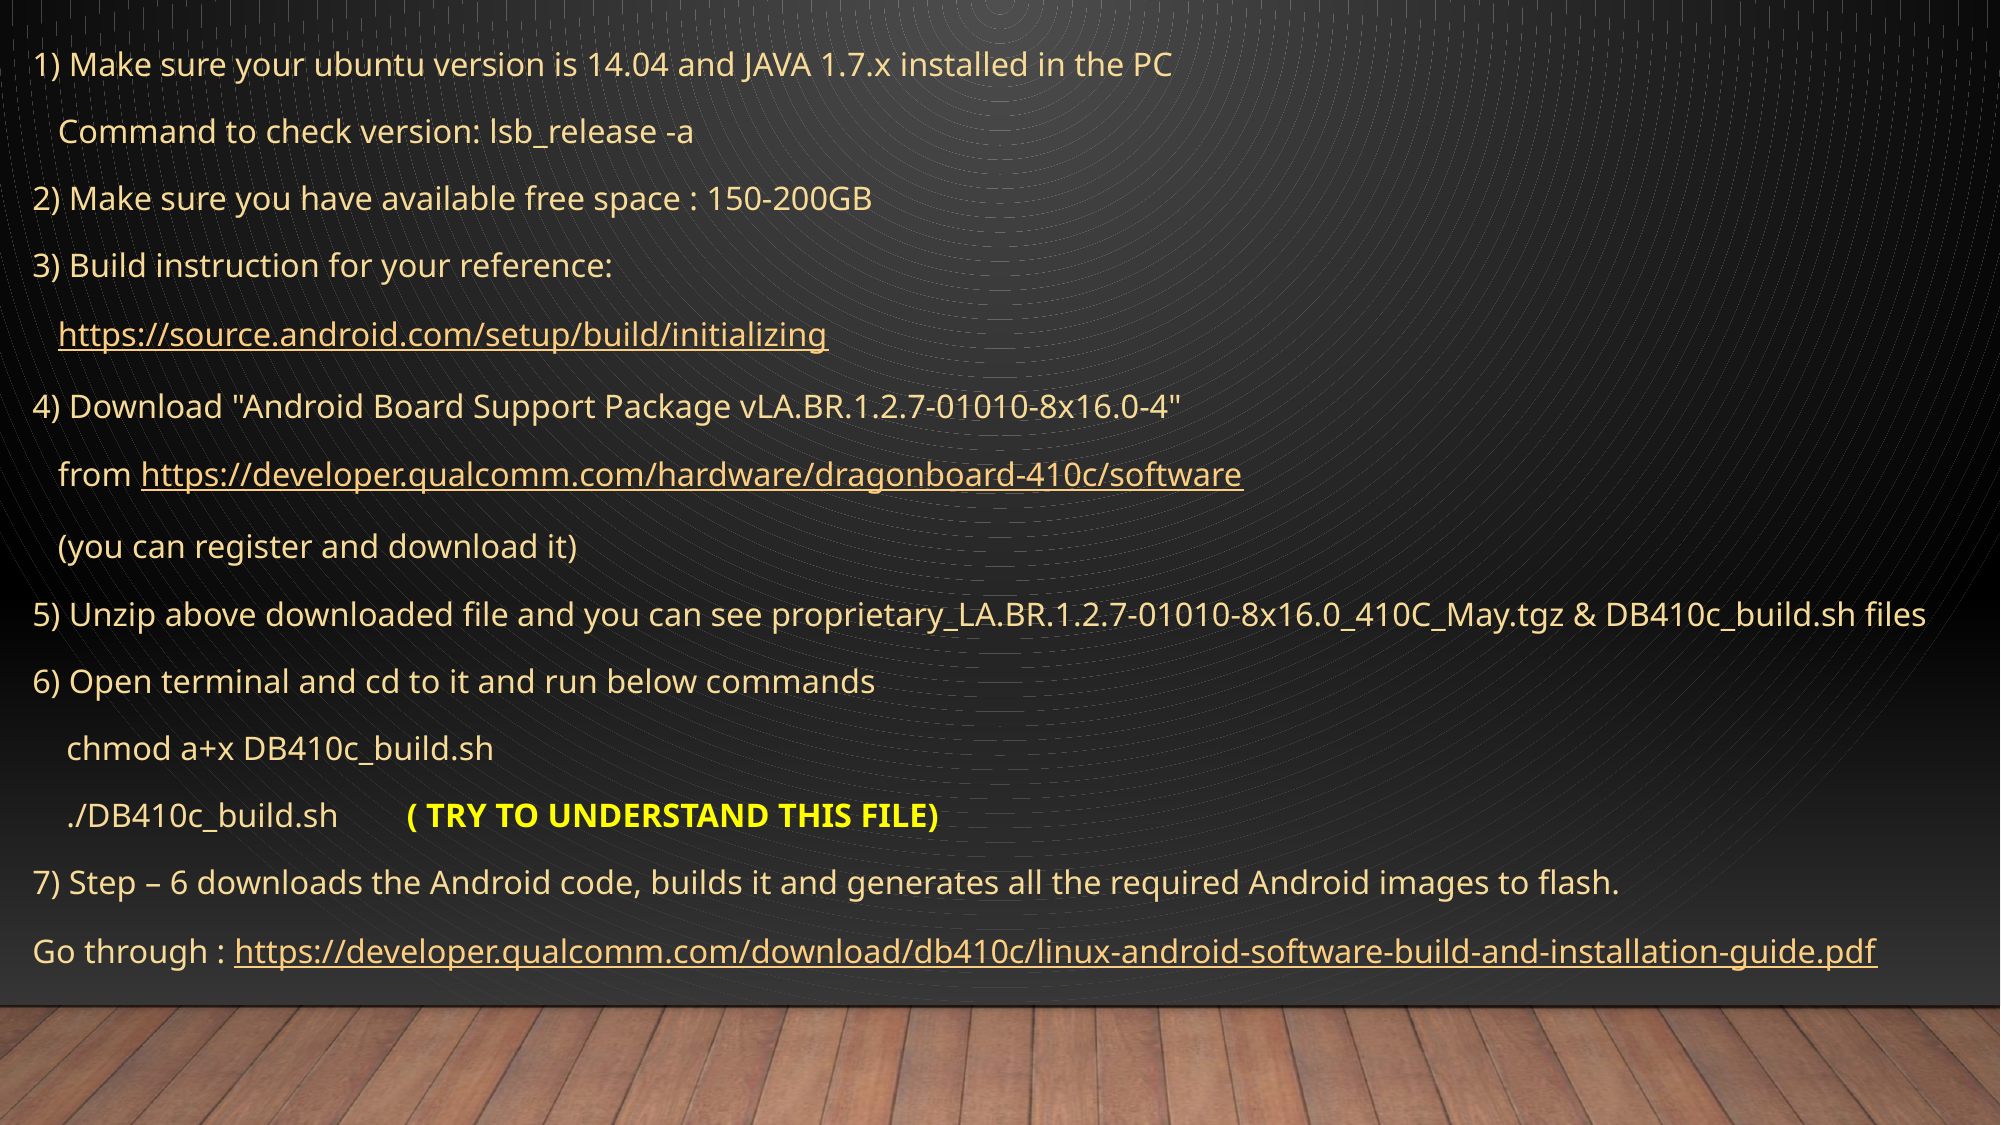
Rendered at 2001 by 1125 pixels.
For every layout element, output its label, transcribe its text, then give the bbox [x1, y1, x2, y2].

picture [0, 1005, 2000, 1125]
list 1) Make sure your ubuntu version is 14.04 and JAVA 1.7.x installed in the PC Command to check version: lsb_release -a 2) Make sure you have available free space : 150-200GB 3) Build instruction for your reference: https://source.android.com/setup/build/initializing 4) Download "Android Board Support Package vLA.BR.1.2.7-01010-8x16.0-4" from https://developer.qualcomm.com/hardware/dragonboard-410c/software (you can register and download it) 5) Unzip above downloaded file and you can see proprietary_LA.BR.1.2.7-01010-8x16.0_410C_May.tgz & DB410c_build.sh files 6) Open terminal and cd to it and run below commands chmod a+x DB410c_build.sh ./DB410c_build.sh ( TRY TO UNDERSTAND THIS FILE) 7) Step – 6 downloads the Android code, builds it and generates all the required Android images to flash. Go through : https://developer.qualcomm.com/download/db410c/linux-android-software-build-and-installation-guide.pdf [17, 28, 1979, 1000]
